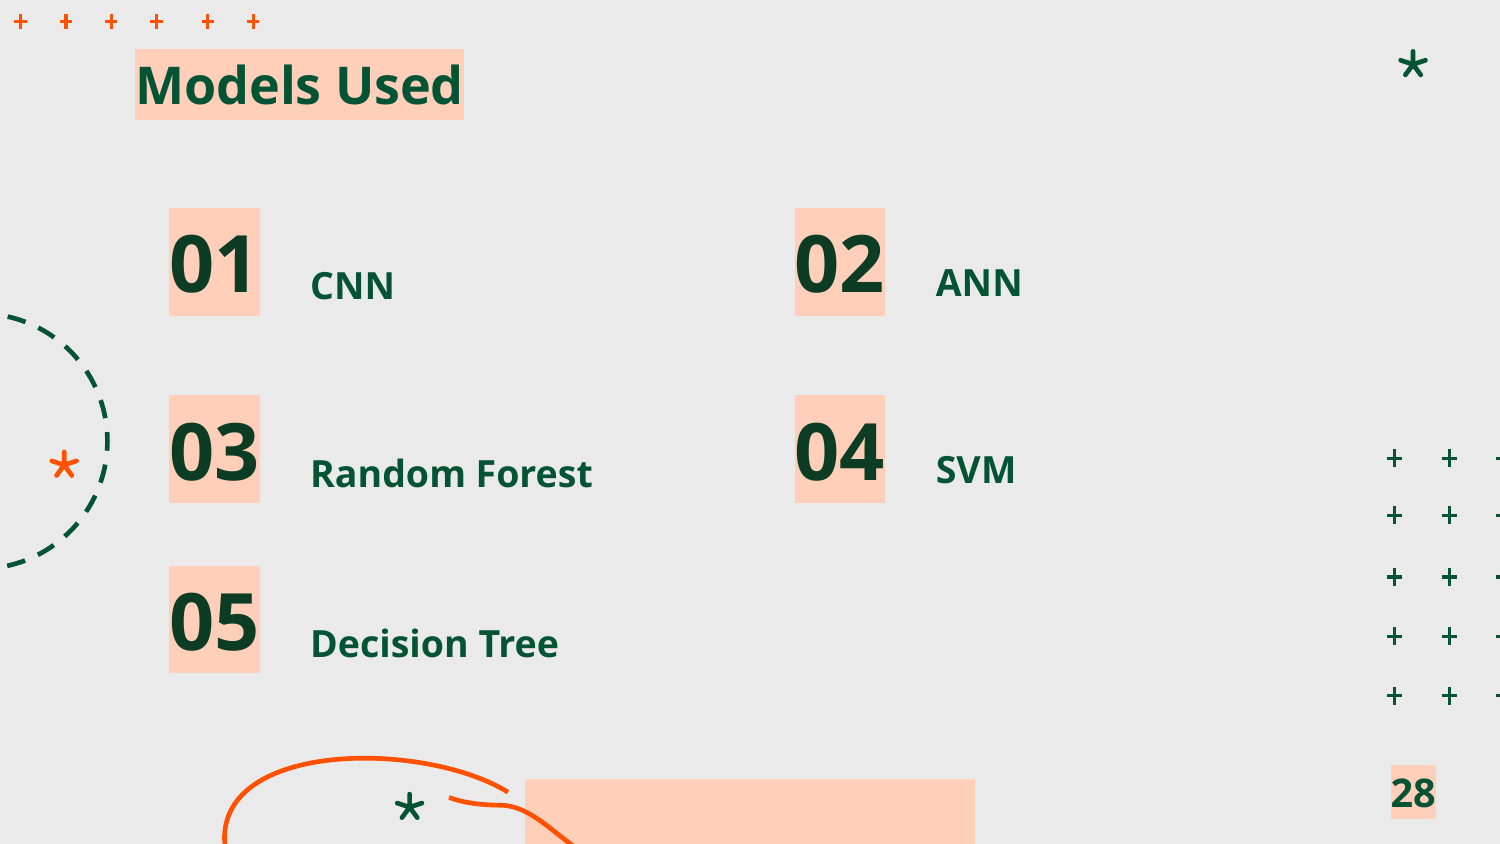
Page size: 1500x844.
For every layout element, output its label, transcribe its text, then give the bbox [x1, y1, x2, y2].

title 01 [120, 187, 309, 335]
subtitle Decision Tree [309, 547, 671, 680]
title Models Used [120, 37, 1380, 124]
title 05 [120, 544, 309, 693]
subtitle ANN [934, 201, 1297, 320]
subtitle SVM [934, 388, 1297, 507]
subtitle Random Forest [295, 340, 671, 510]
title 04 [746, 374, 934, 522]
title 02 [746, 187, 934, 335]
title 03 [120, 374, 309, 522]
subtitle CNN [295, 152, 671, 323]
slide_number ‹#› [1356, 771, 1471, 818]
